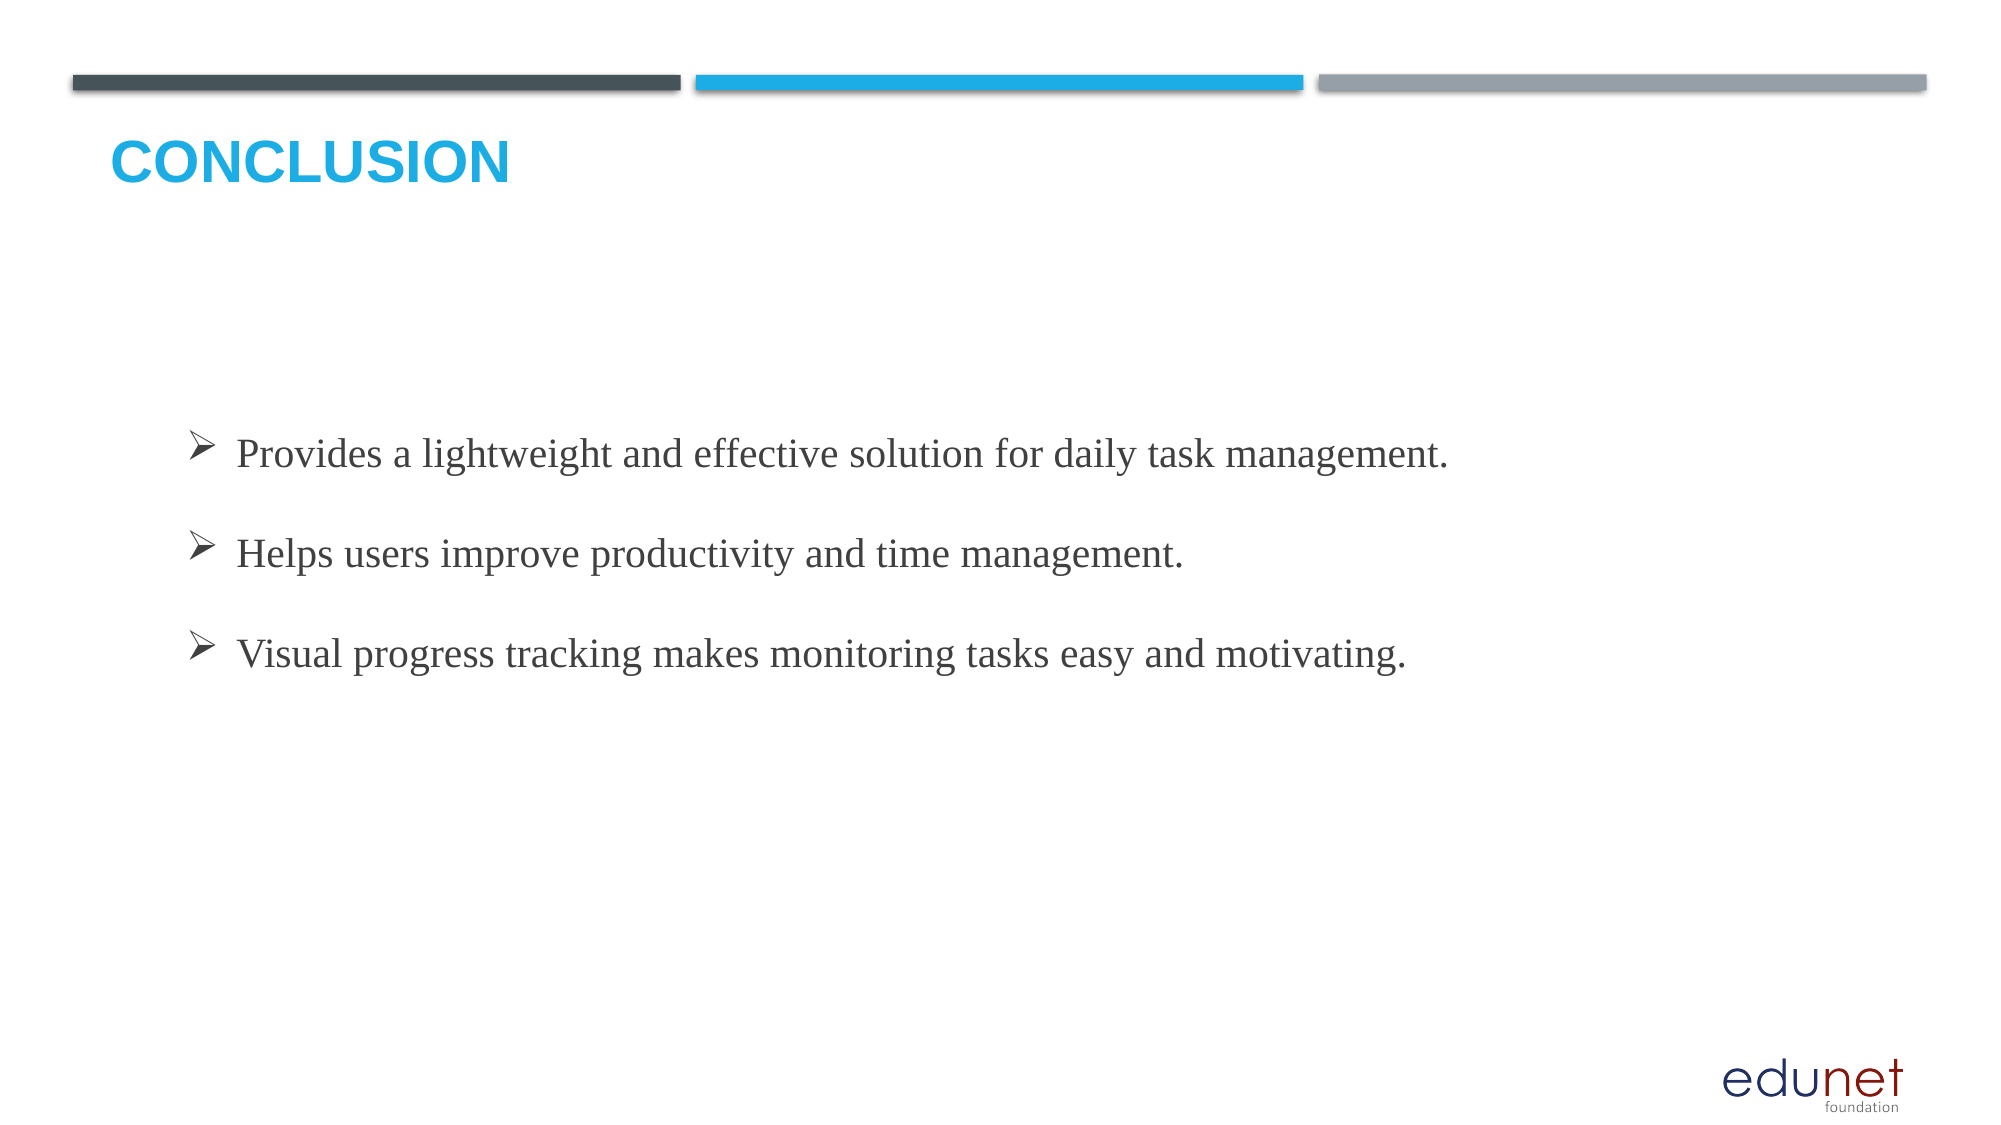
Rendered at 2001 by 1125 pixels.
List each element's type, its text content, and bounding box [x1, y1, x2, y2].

title Conclusion [95, 115, 1905, 203]
list Provides a lightweight and effective solution for daily task management. Helps users improve productivity and time management. Visual progress tracking makes monitoring tasks easy and motivating. [171, 249, 1471, 903]
picture [1719, 1056, 1905, 1116]
